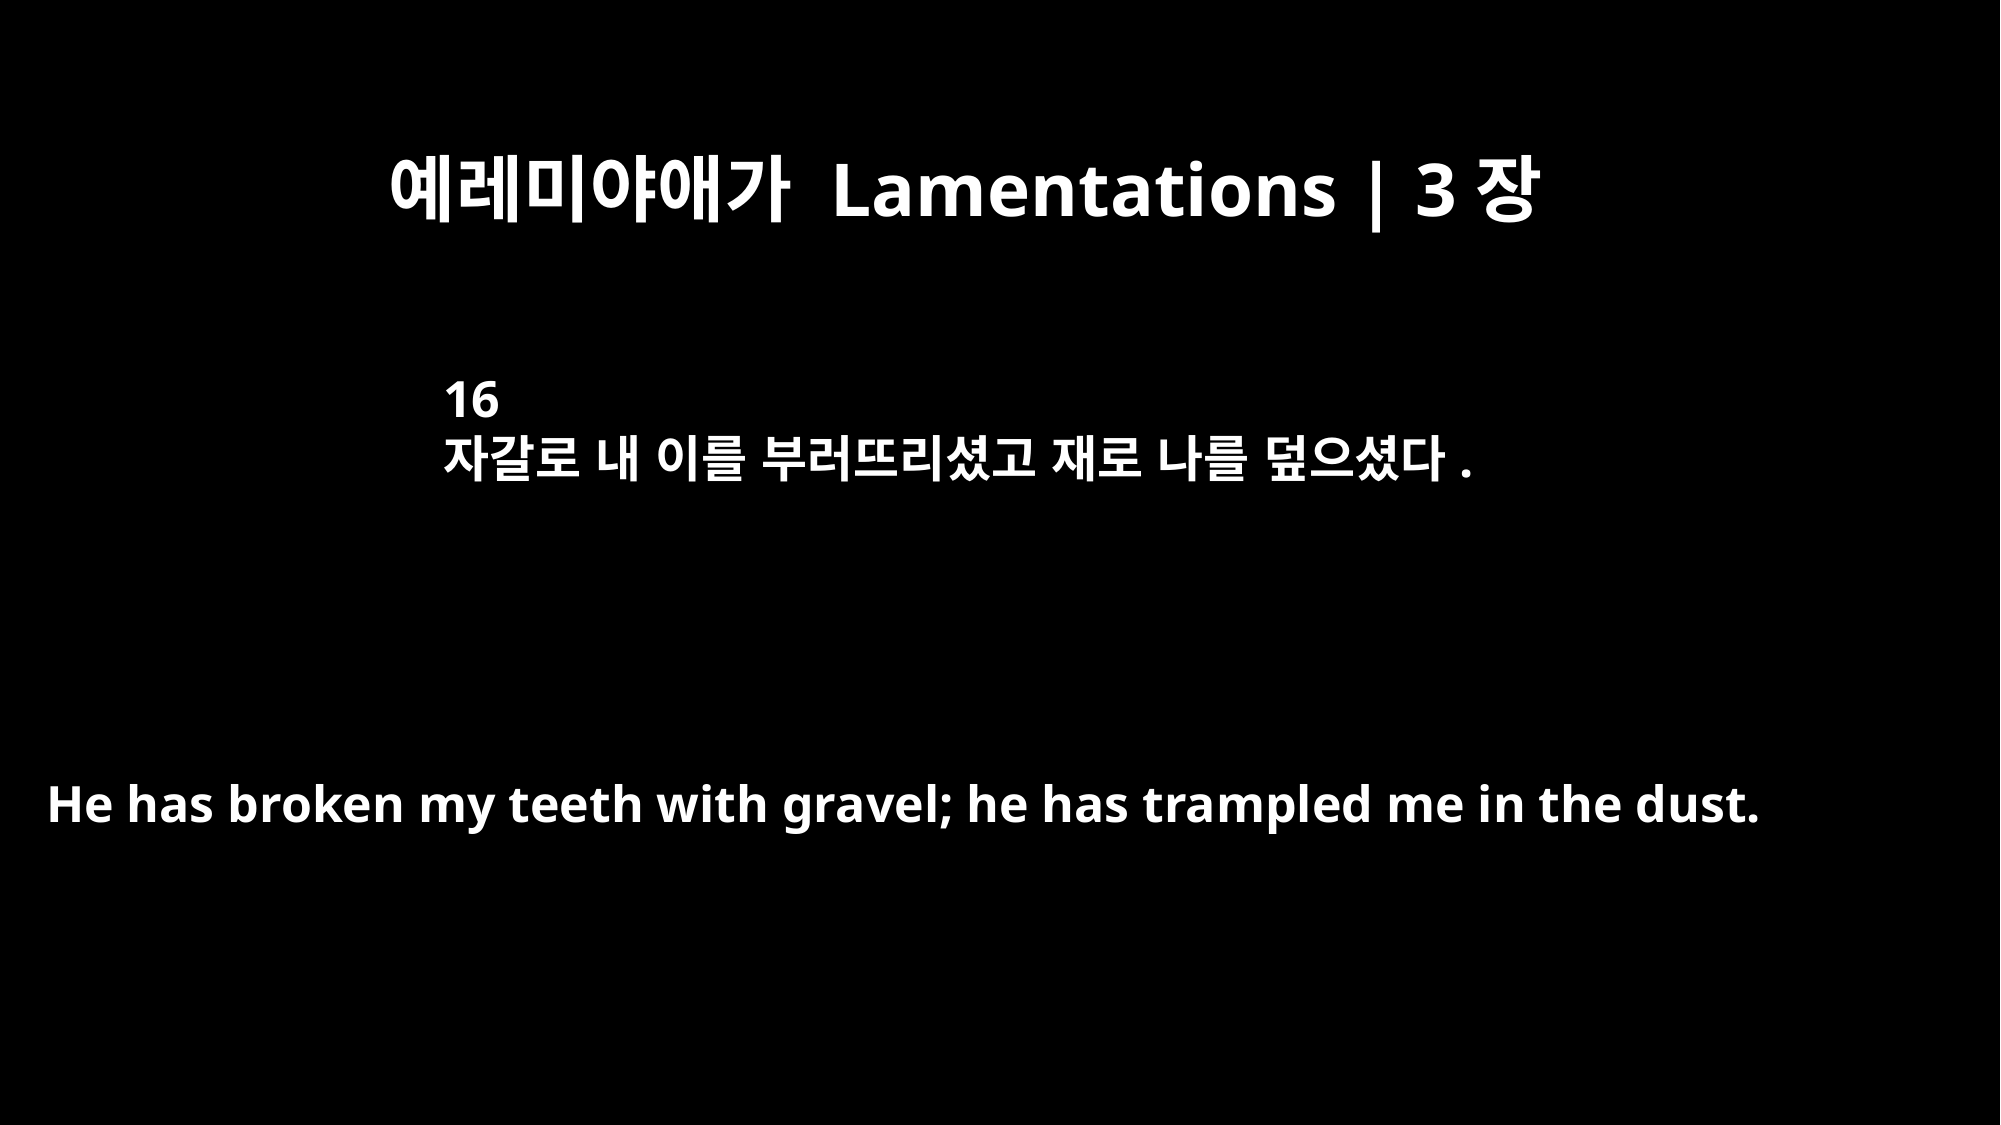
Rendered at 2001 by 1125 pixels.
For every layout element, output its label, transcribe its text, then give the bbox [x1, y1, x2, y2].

text_box 16 자갈로 내 이를 부러뜨리셨고 재로 나를 덮으셨다. [428, 359, 1489, 495]
text_box He has broken my teeth with gravel; he has trampled me in the dust. [31, 764, 1777, 840]
text_box 예레미야애가 Lamentations | 3장 [374, 136, 1558, 239]
